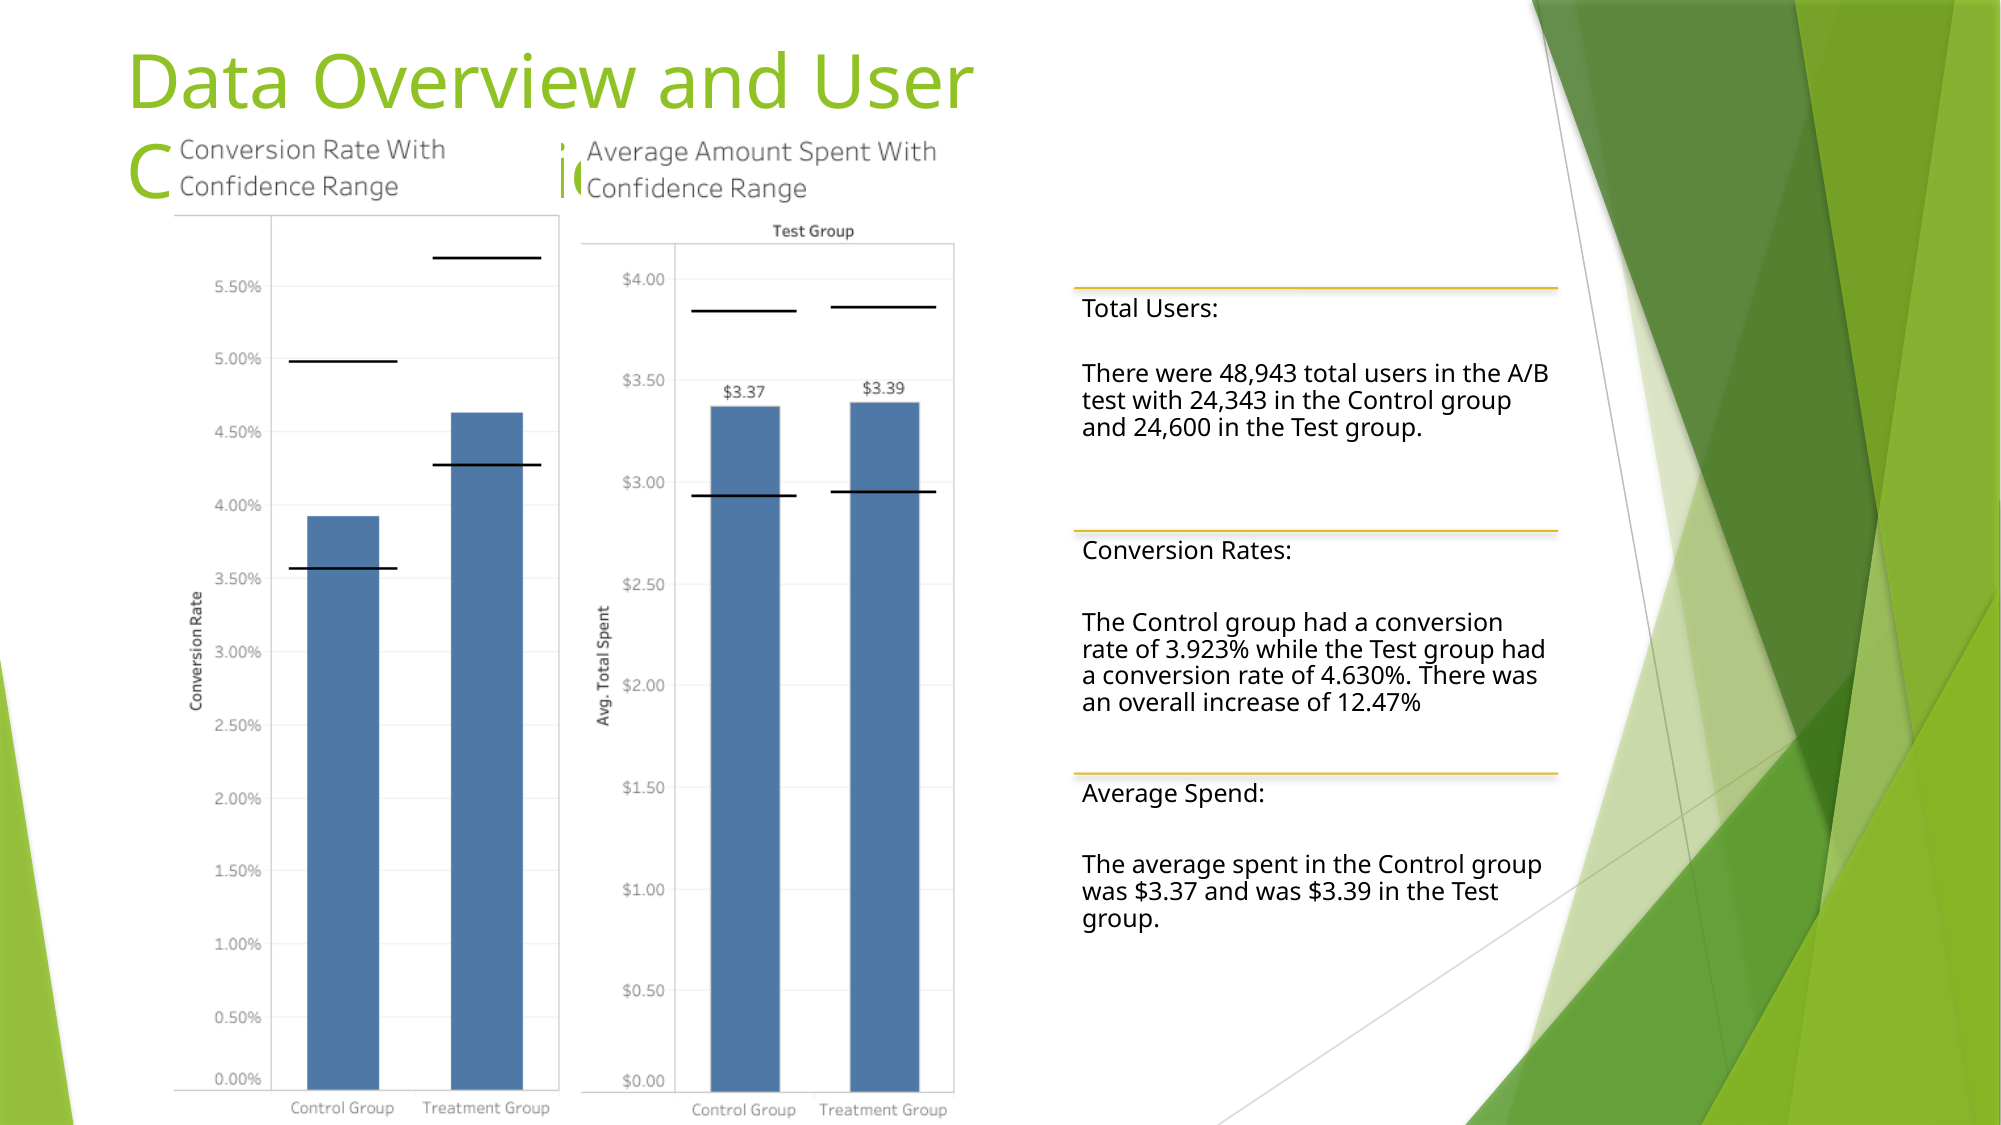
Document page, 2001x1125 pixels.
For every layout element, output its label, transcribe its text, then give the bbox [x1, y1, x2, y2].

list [581, 123, 957, 1123]
picture [173, 122, 562, 1121]
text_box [1074, 287, 1559, 1018]
title Data Overview and User Characteristics [111, 25, 1522, 243]
